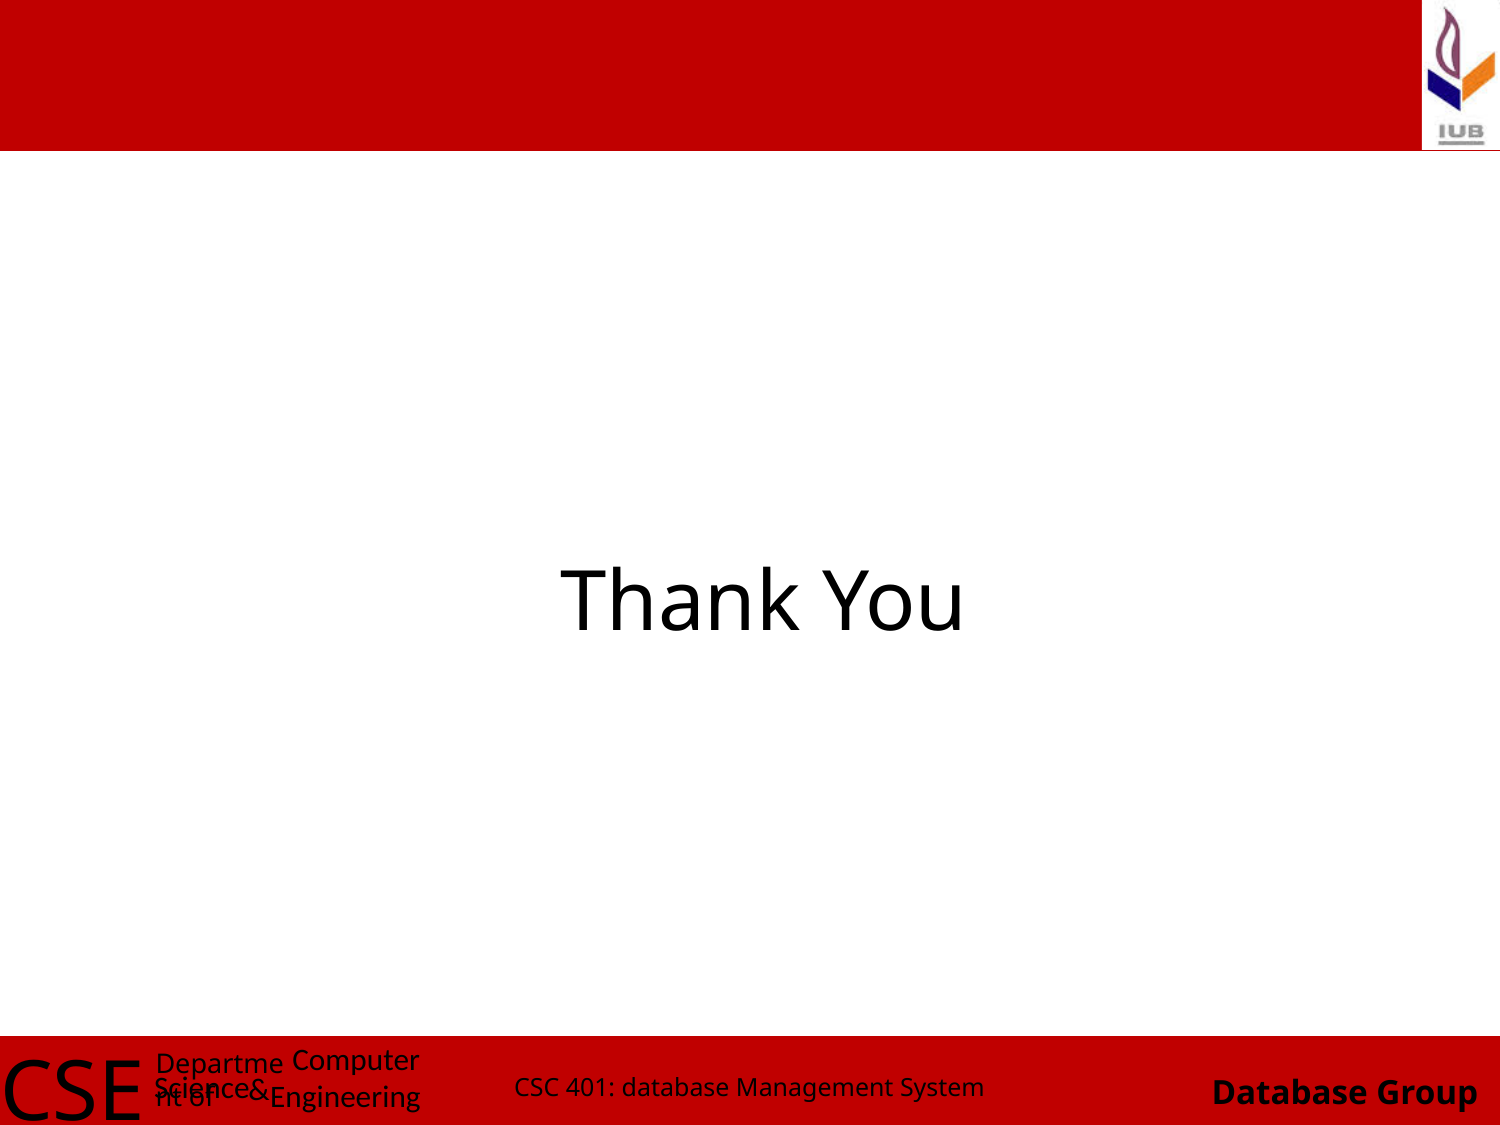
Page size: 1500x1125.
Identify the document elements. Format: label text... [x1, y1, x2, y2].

title Thank You [99, 474, 1450, 662]
footer CSC 401: database Management System [487, 1064, 1013, 1115]
picture [1421, 0, 1500, 150]
